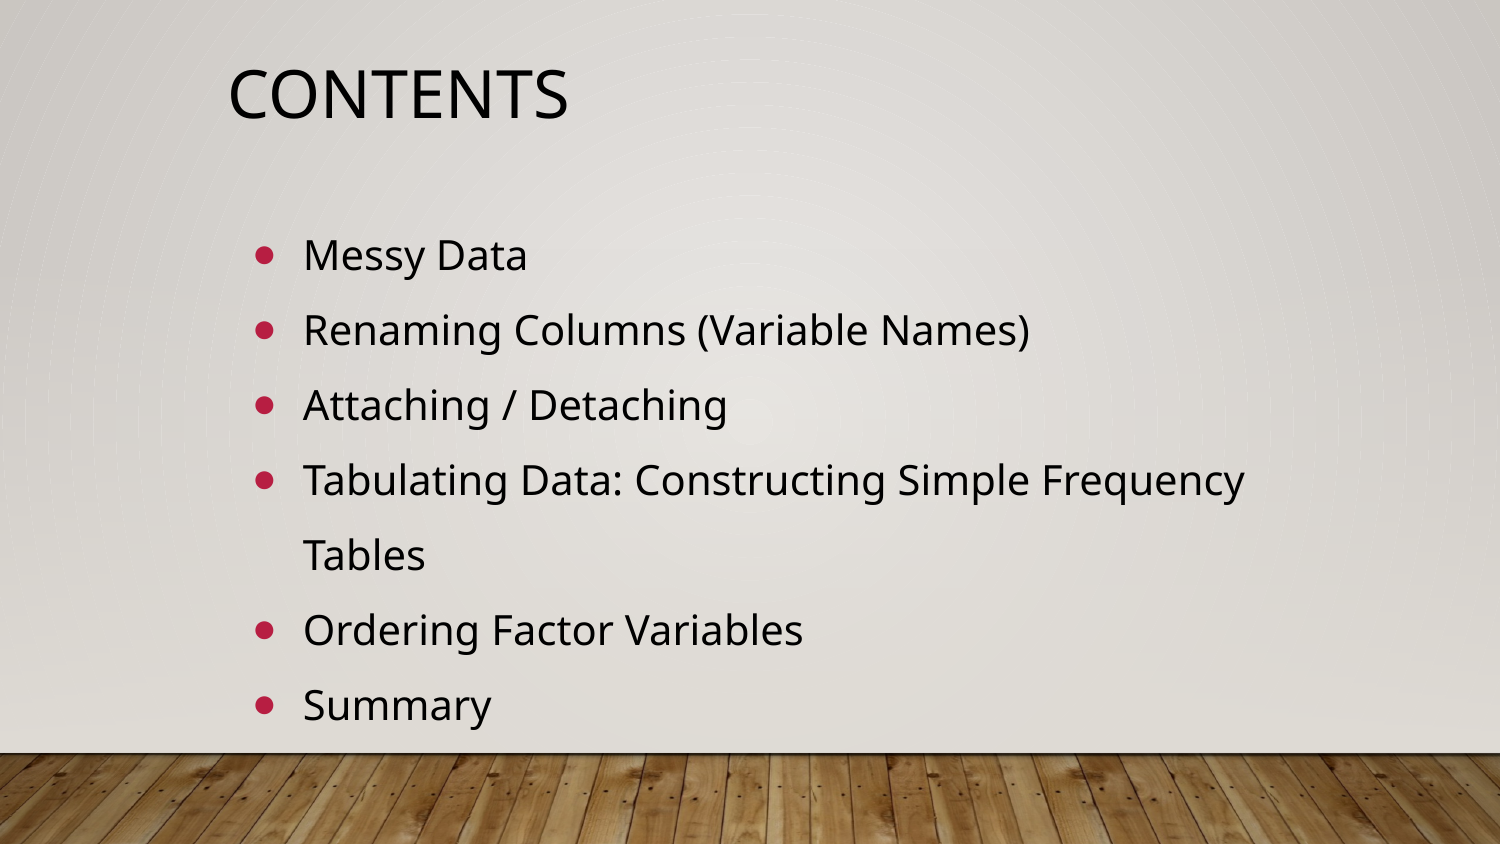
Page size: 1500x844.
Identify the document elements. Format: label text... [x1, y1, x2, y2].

list Messy Data Renaming Columns (Variable Names) Attaching / Detaching Tabulating Data: Constructing Simple Frequency Tables Ordering Factor Variables Summary [212, 188, 1368, 803]
title Contents [212, 36, 1368, 187]
picture [0, 753, 1500, 844]
